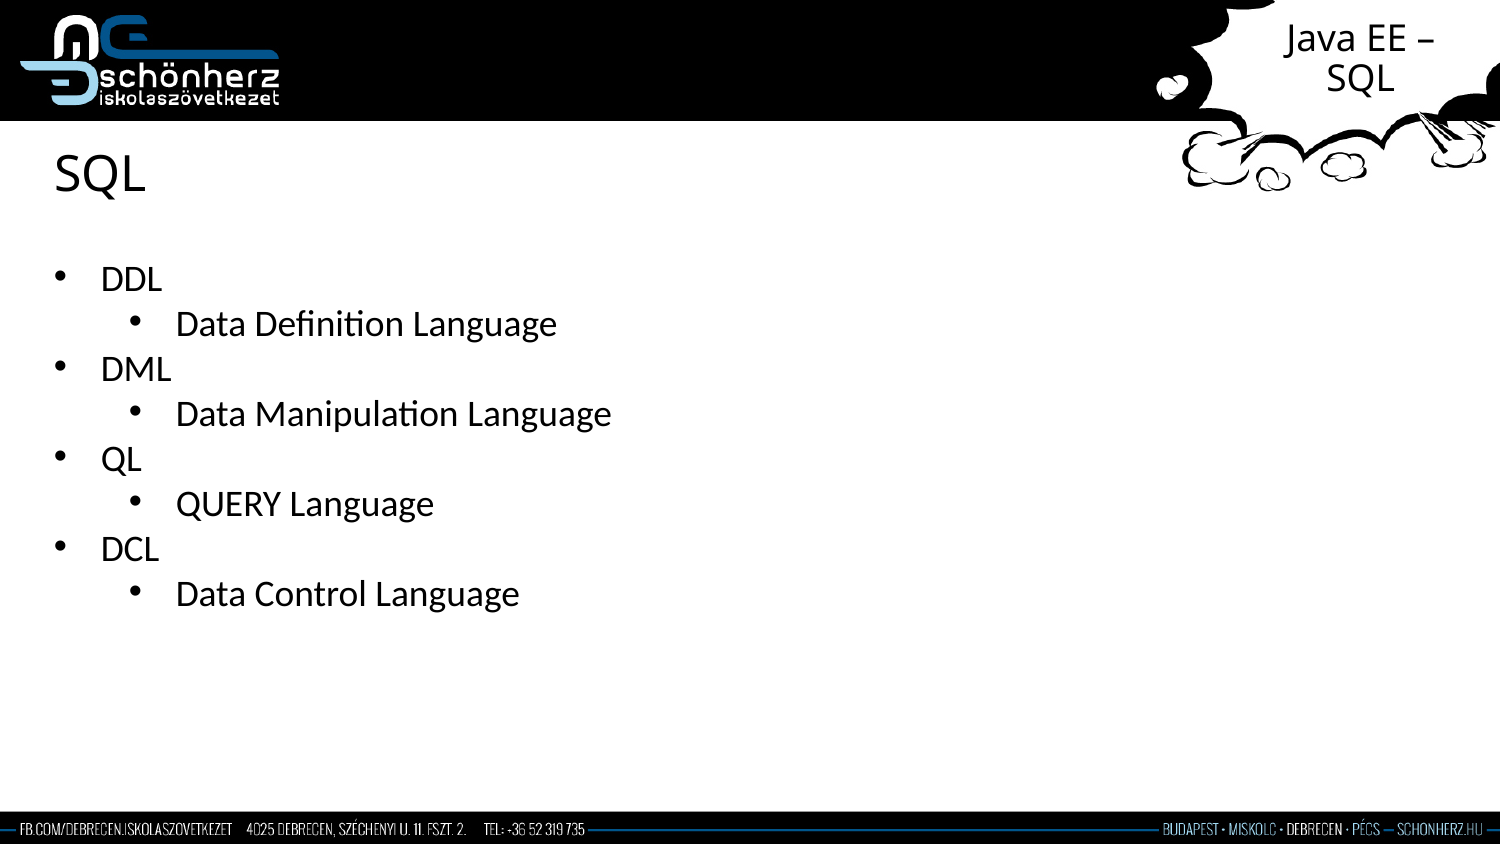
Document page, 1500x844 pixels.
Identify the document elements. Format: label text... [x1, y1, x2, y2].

picture [0, 0, 1500, 844]
title Java EE – SQL [1233, 11, 1488, 107]
text_box DDL Data Definition Language DML Data Manipulation Language QL QUERY Language DCL Data Control Language [39, 246, 1455, 621]
subtitle SQL [39, 140, 1455, 213]
